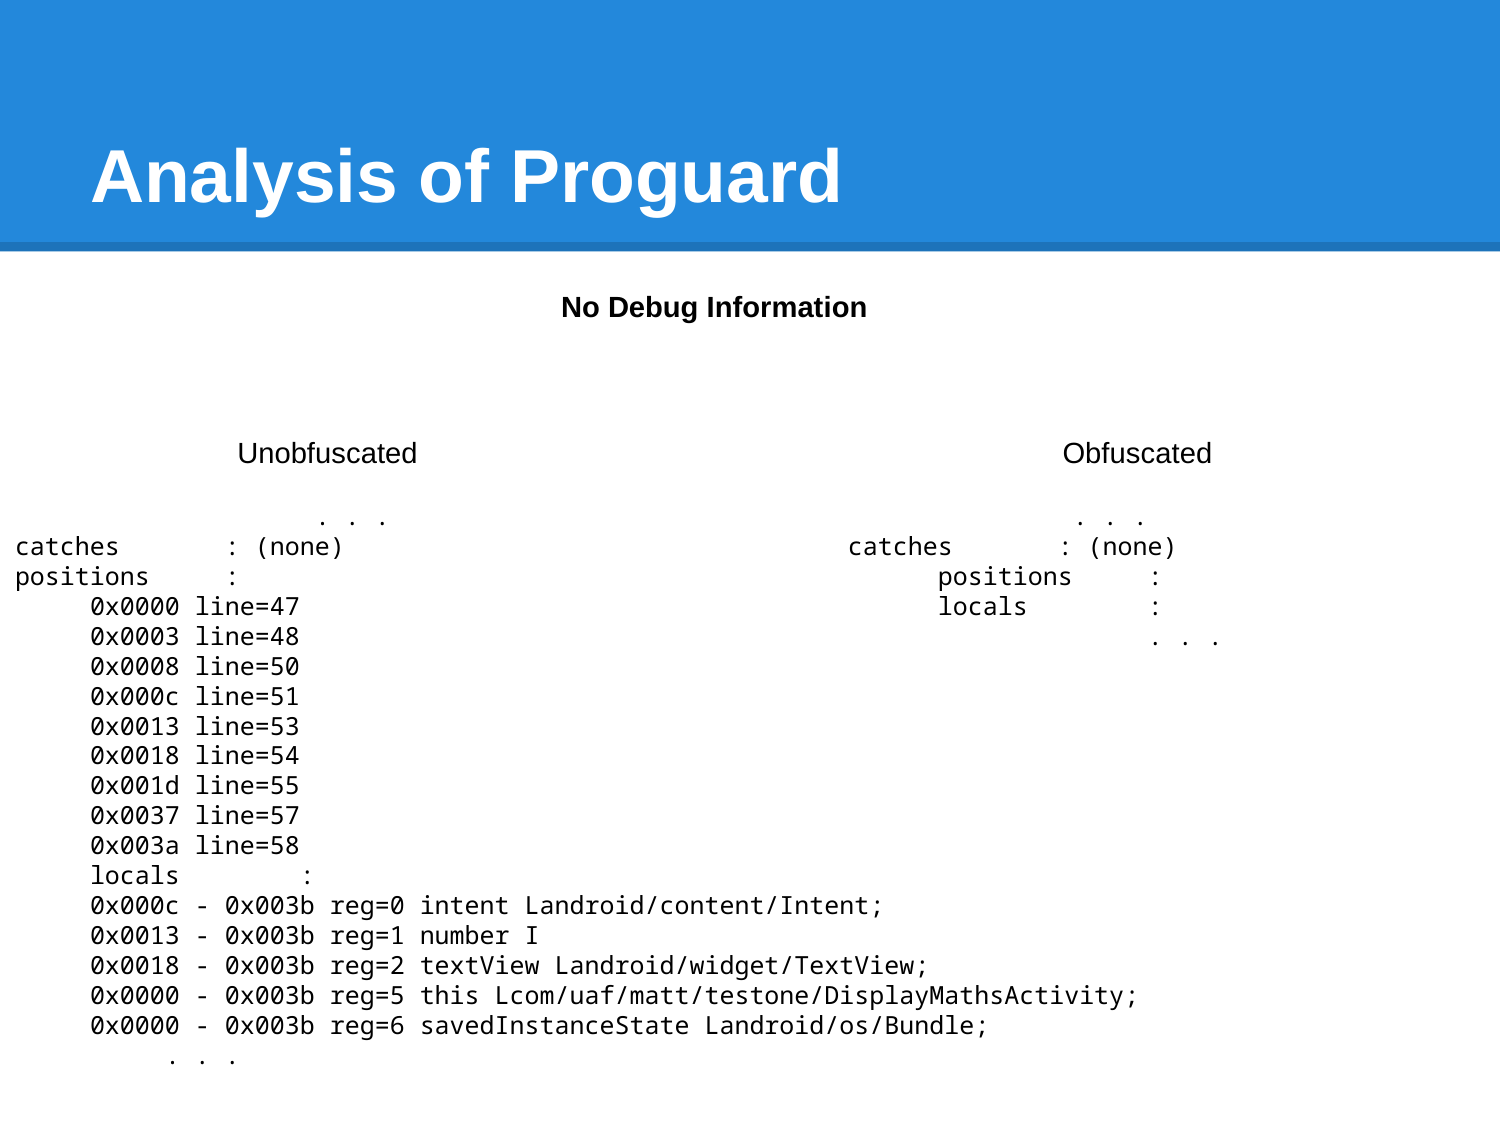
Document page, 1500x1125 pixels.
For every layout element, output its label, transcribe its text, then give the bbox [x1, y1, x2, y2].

text_box Obfuscated [1047, 419, 1275, 486]
text_box No Debug Information [546, 273, 900, 336]
text_box Unobfuscated [222, 419, 450, 486]
text_box . . . catches : (none) positions : 0x0000 line=47 0x0003 line=48 0x0008 line=50 0x000c line=51 0x0013 line=53 0x0018 line=54 0x001d line=55 0x0037 line=57 0x003a line=58 locals : 0x000c - 0x003b reg=0 intent Landroid/content/Intent; 0x0013 - 0x003b reg=1 number I 0x0018 - 0x003b reg=2 textView Landroid/widget/TextView; 0x0000 - 0x003b reg=5 this Lcom/uaf/matt/testone/DisplayMathsActivity; 0x0000 - 0x003b reg=6 savedInstanceState Landroid/os/Bundle; . . . [0, 485, 757, 1125]
title Analysis of Proguard [75, 45, 1425, 233]
text_box . . . catches : (none) positions : locals : . . . [757, 485, 1500, 1125]
